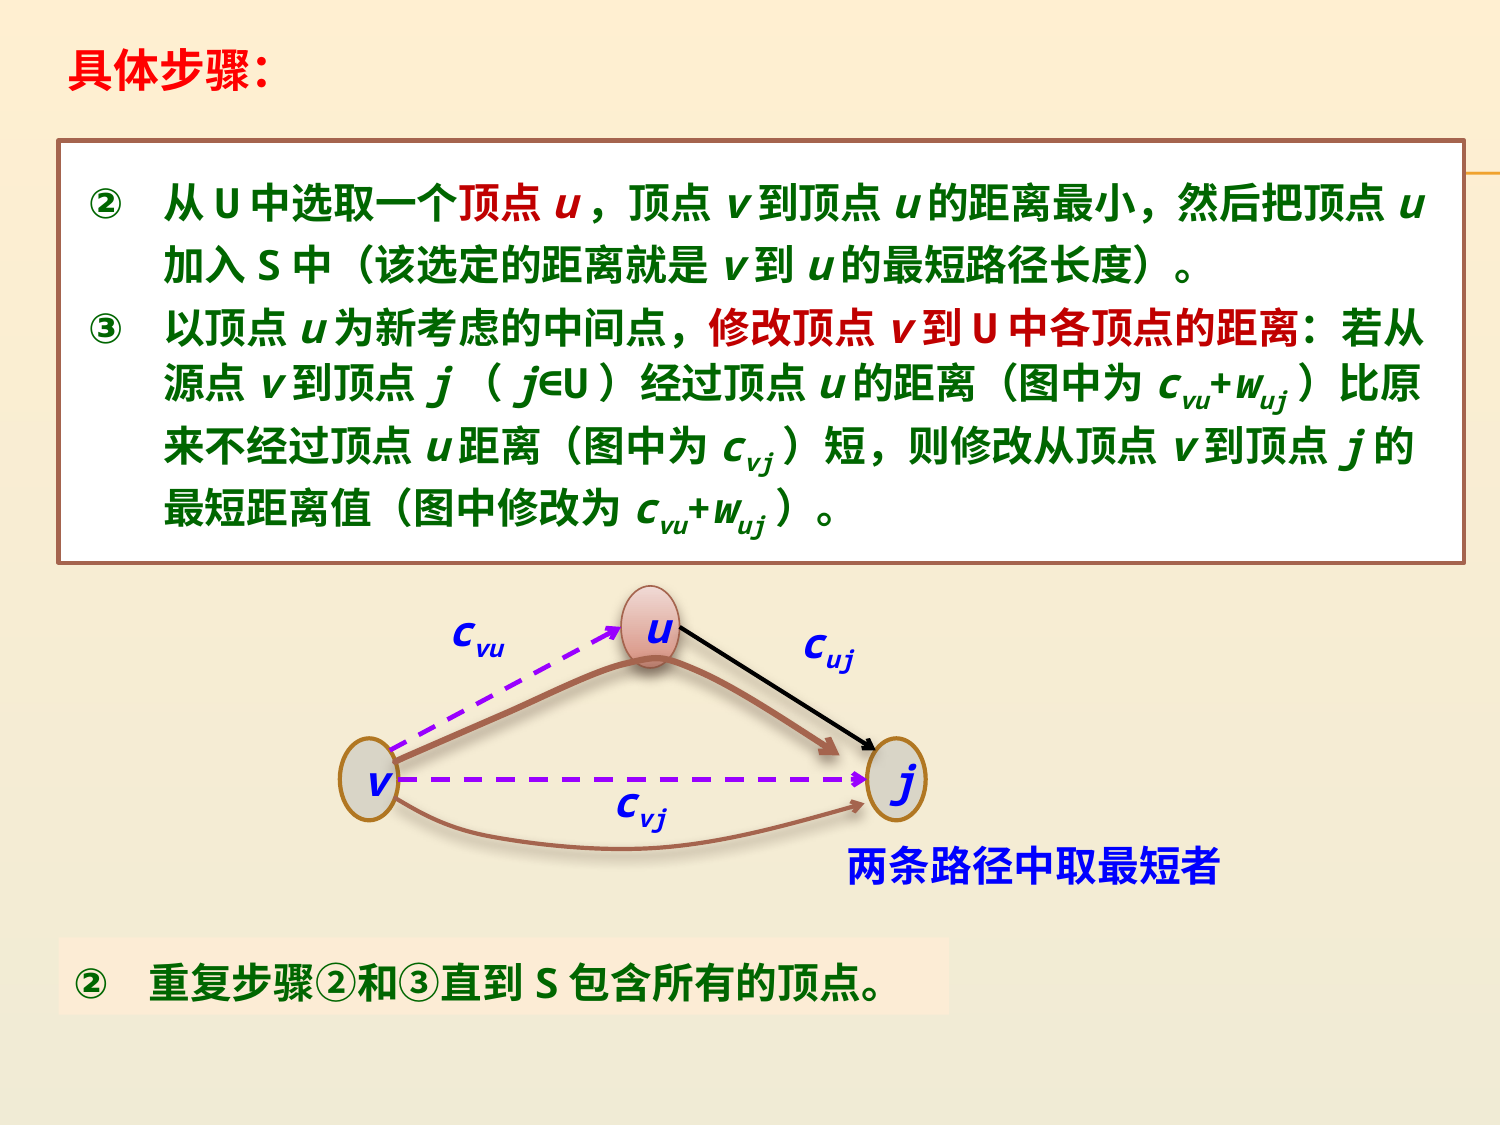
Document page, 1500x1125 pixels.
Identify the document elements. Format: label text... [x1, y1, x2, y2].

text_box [339, 585, 927, 834]
text_box 重复步骤②和③直到S包含所有的顶点。 [58, 937, 950, 1015]
text_box 从U中选取一个顶点u，顶点v到顶点u的距离最小，然后把顶点u加入S中（该选定的距离就是v到u的最短路径长度）。 以顶点u为新考虑的中间点，修改顶点v到U中各顶点的距离：若从源点v到顶点j（j∈U）经过顶点u的距离（图中为cvu+wuj）比原来不经过顶点u距离（图中为cvj）短，则修改从顶点v到顶点j的最短距离值（图中修改为cvu+wuj）。 [56, 138, 1466, 565]
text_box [390, 654, 1243, 898]
text_box 具体步骤： [53, 34, 1459, 105]
